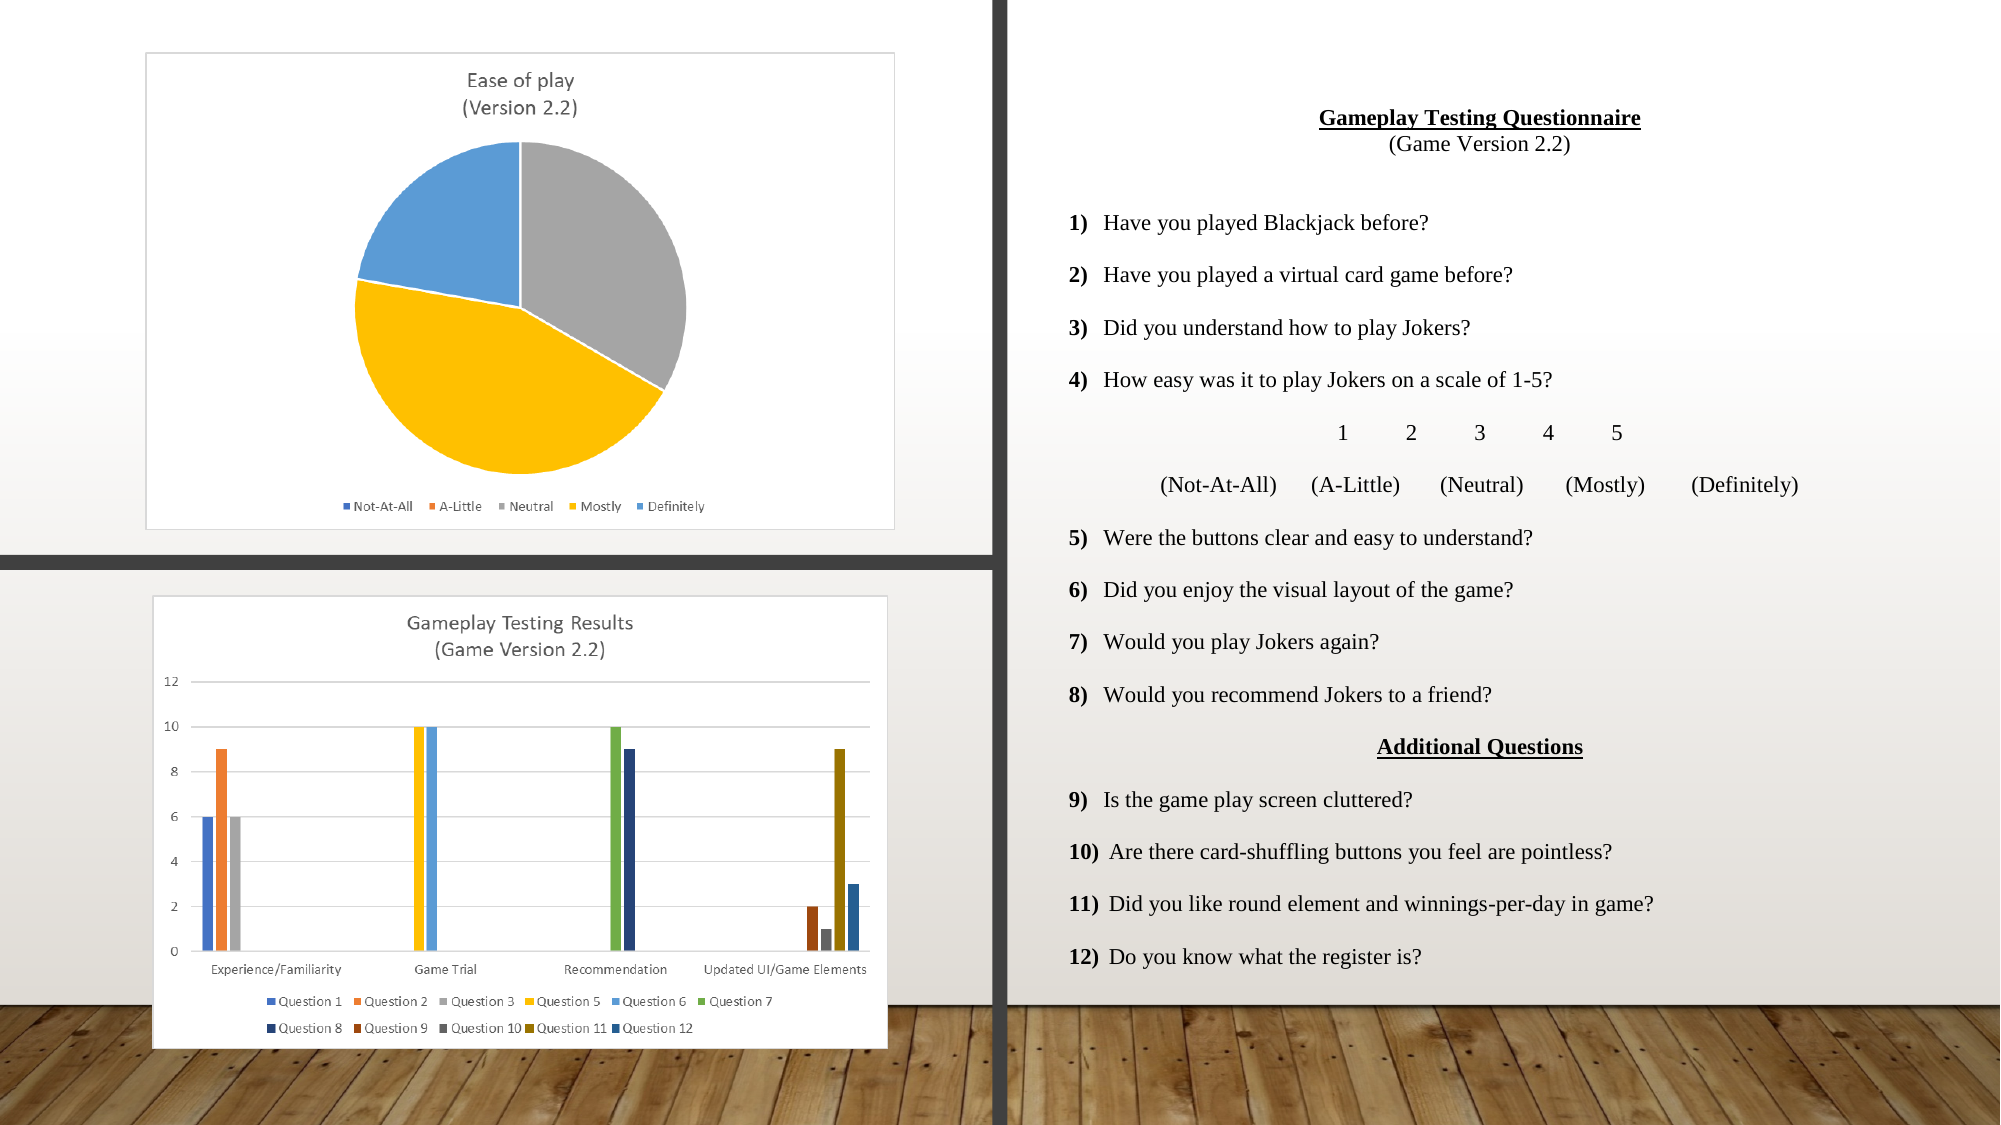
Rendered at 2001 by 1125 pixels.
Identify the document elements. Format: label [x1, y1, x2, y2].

picture [1034, 104, 1926, 997]
picture [0, 595, 991, 1125]
picture [1009, 1005, 2000, 1125]
text_box [0, 554, 1006, 571]
picture [144, 52, 896, 530]
text_box [991, 0, 1009, 1125]
